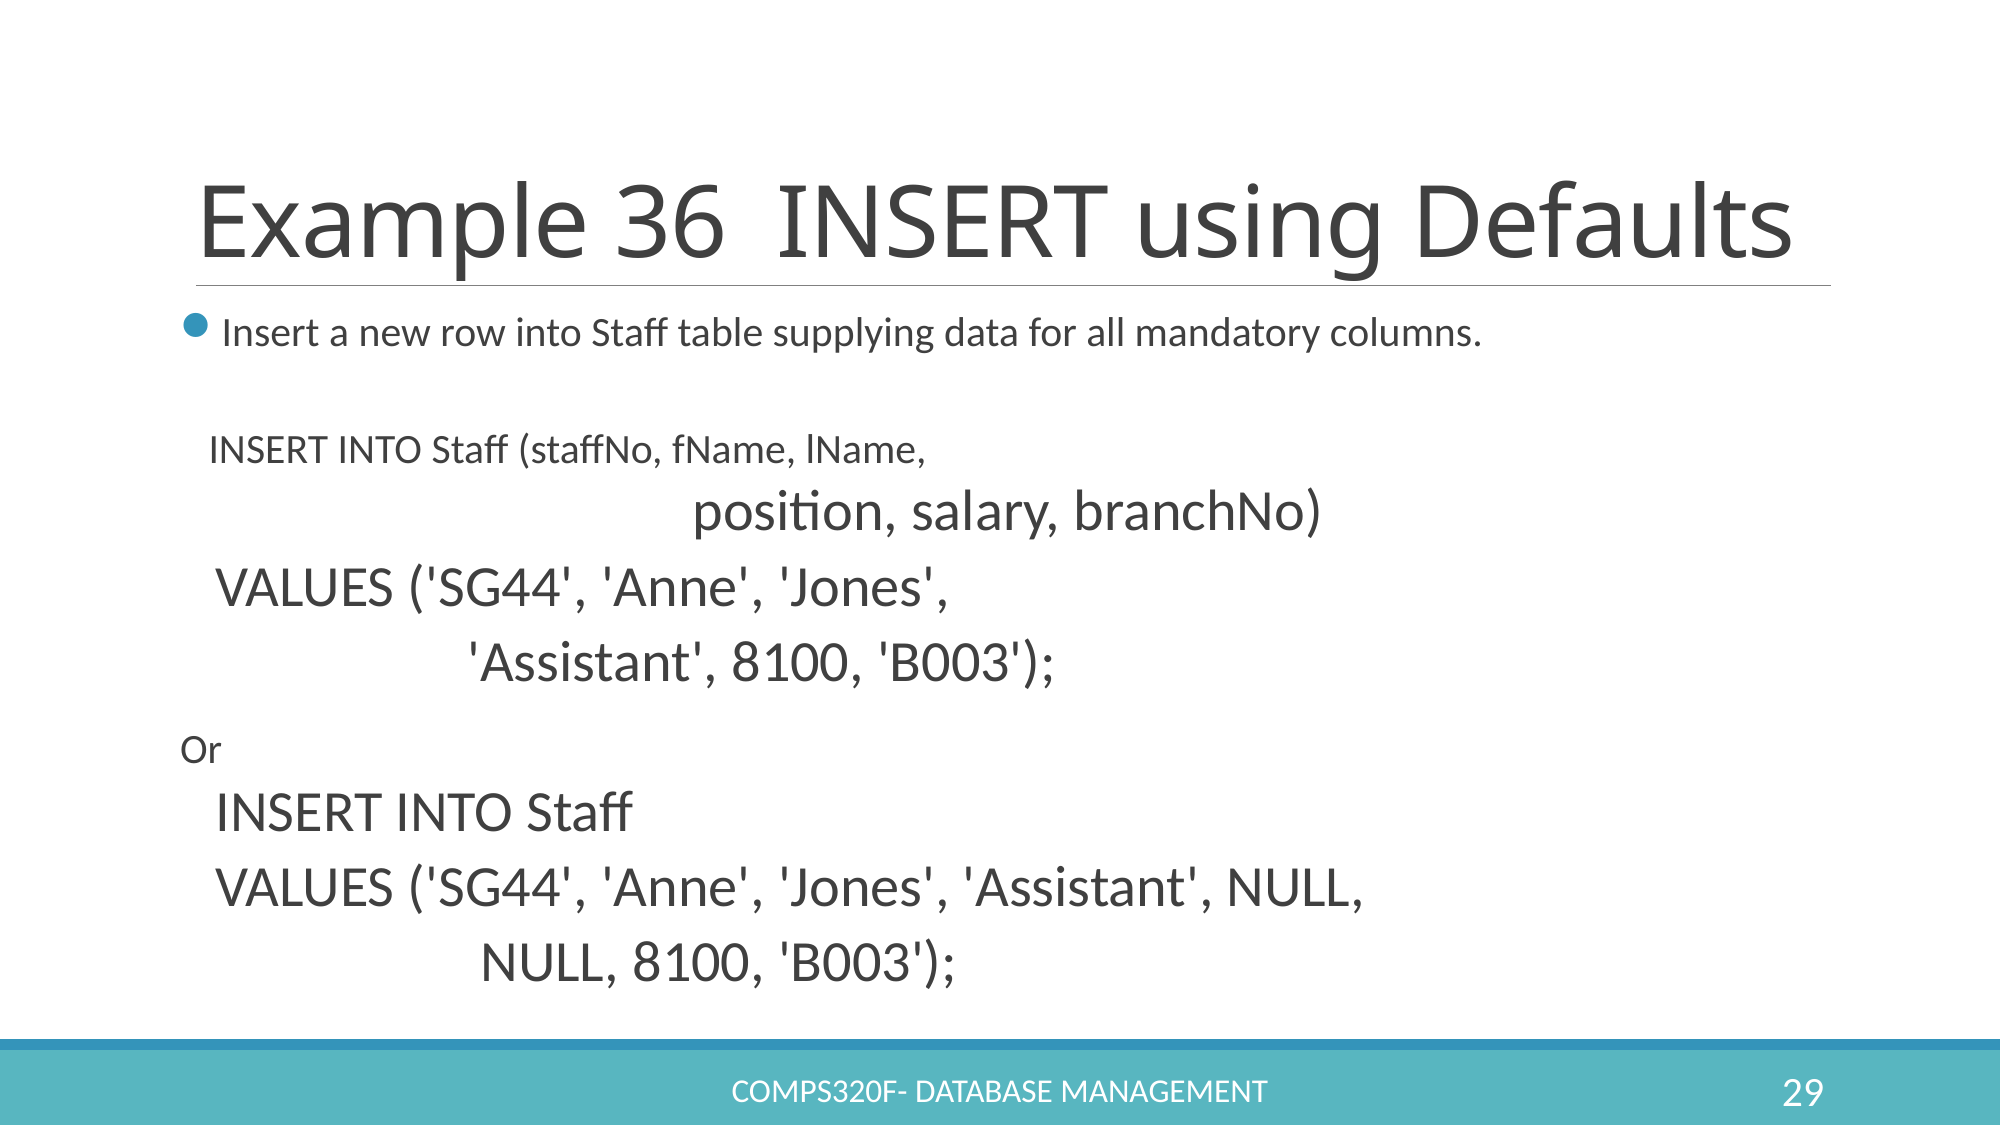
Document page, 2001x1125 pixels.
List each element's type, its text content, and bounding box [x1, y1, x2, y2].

list Insert a new row into Staff table supplying data for all mandatory columns. INSERT INTO Staff (staffNo, fName, lName, position, salary, branchNo) VALUES ('SG44', 'Anne', 'Jones', 'Assistant', 8100, 'B003'); Or INSERT INTO Staff VALUES ('SG44', 'Anne', 'Jones', 'Assistant', NULL, NULL, 8100, 'B003'); [180, 302, 1830, 1017]
slide_number 29 [1624, 1059, 1840, 1120]
title Example 36 INSERT using Defaults [180, 47, 1830, 285]
footer COMPS320F- Database Management [604, 1059, 1396, 1120]
